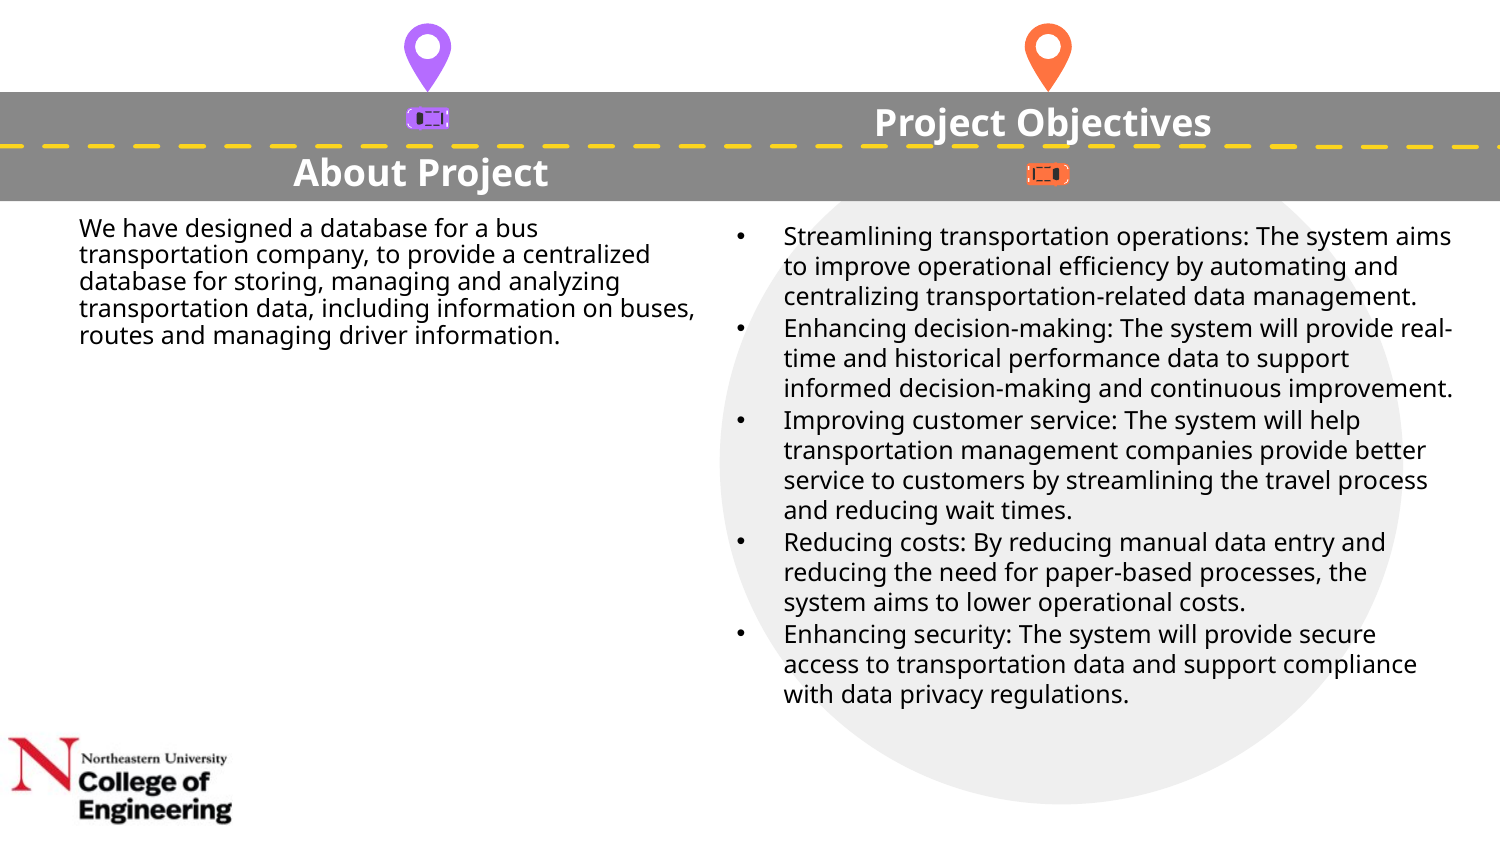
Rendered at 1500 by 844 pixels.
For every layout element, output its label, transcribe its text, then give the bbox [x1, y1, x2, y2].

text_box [0, 23, 1500, 202]
text_box Streamlining transportation operations: The system aims to improve operational efficiency by automating and centralizing transportation-related data management. Enhancing decision-making: The system will provide real-time and historical performance data to support informed decision-making and continuous improvement. Improving customer service: The system will help transportation management companies provide better service to customers by streamlining the travel process and reducing wait times. Reducing costs: By reducing manual data entry and reducing the need for paper-based processes, the system aims to lower operational costs. Enhancing security: The system will provide secure access to transportation data and support compliance with data privacy regulations. [721, 213, 1472, 819]
text_box We have designed a database for a bus transportation company, to provide a centralized database for storing, managing and analyzing transportation data, including information on buses, routes and managing driver information. [55, 213, 721, 565]
picture [0, 712, 266, 844]
